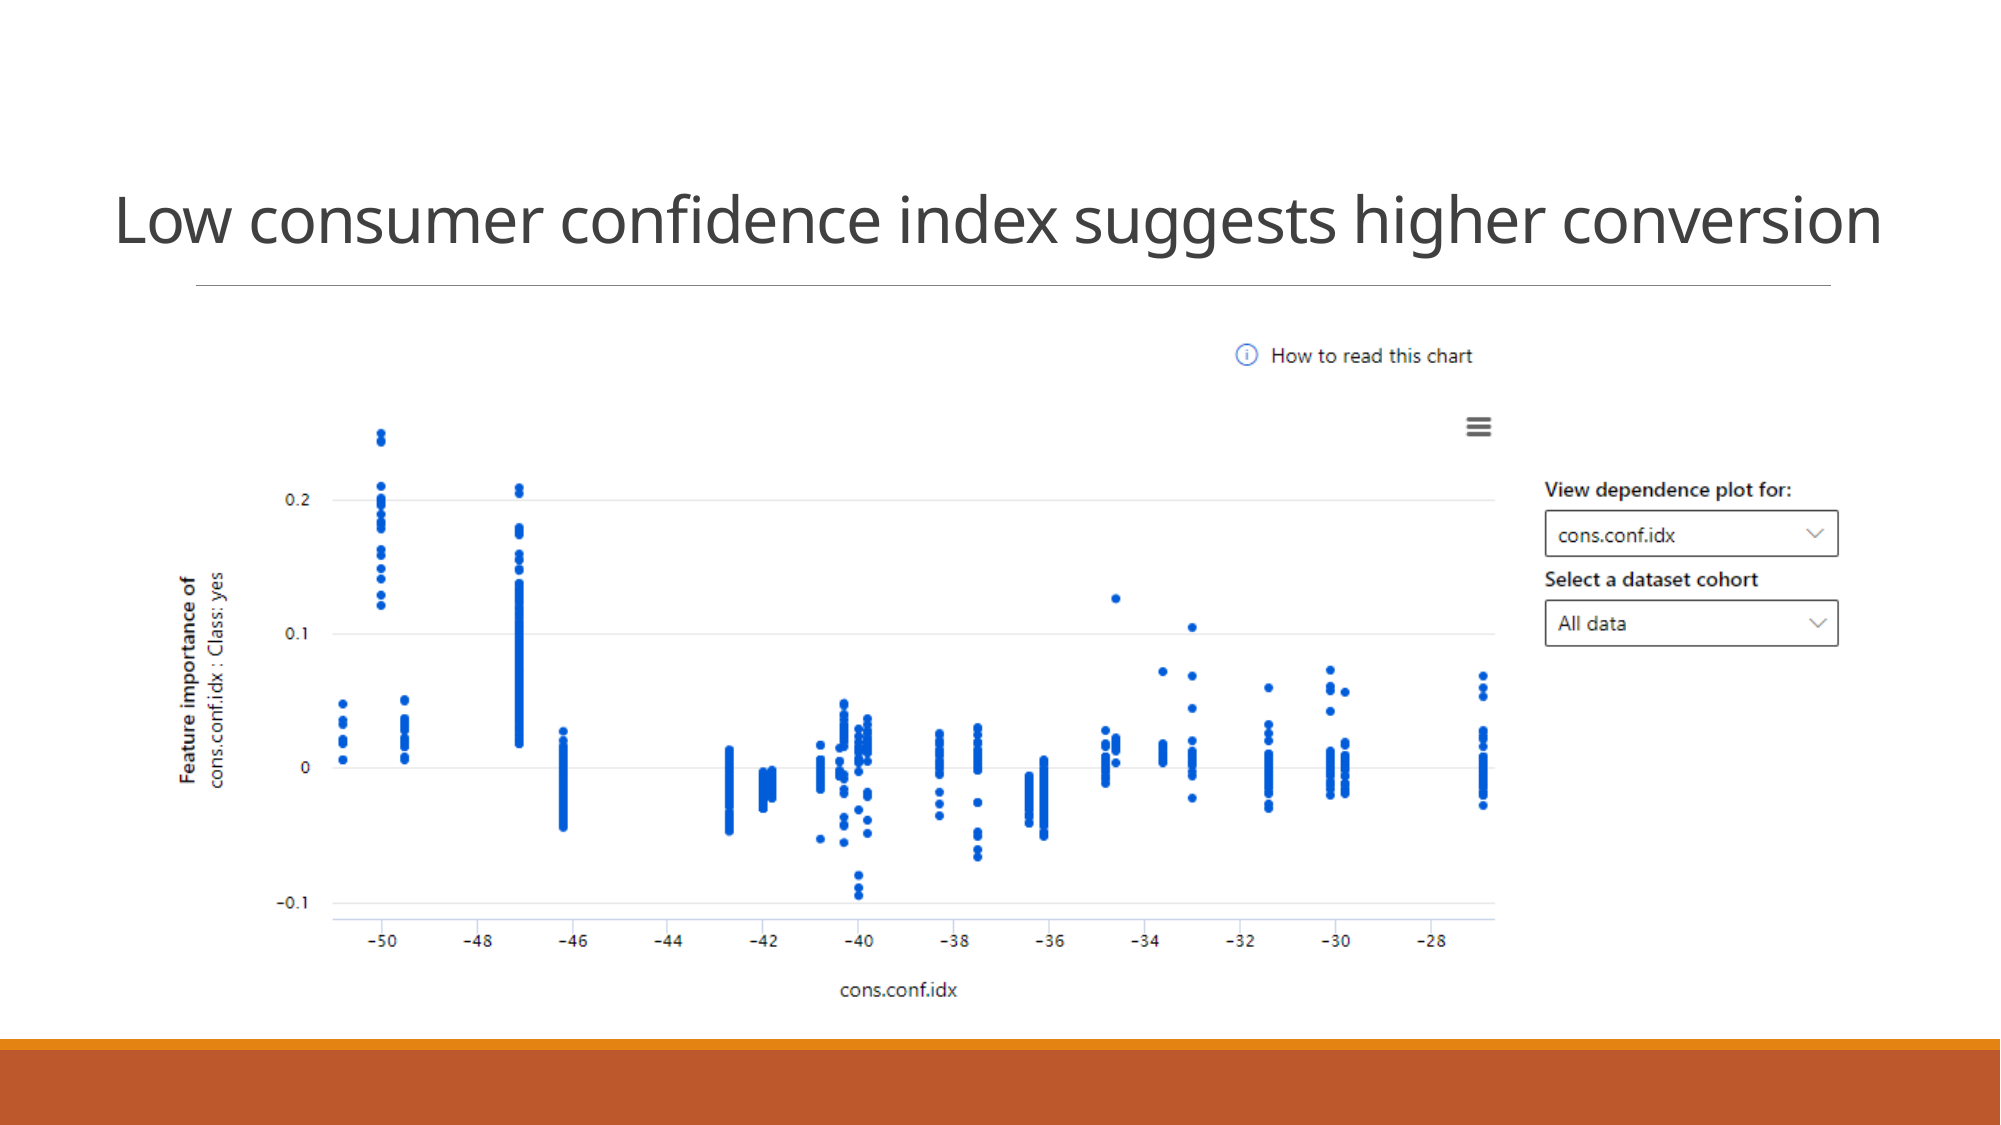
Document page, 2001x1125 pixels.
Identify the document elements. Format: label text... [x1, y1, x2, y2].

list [132, 313, 1868, 1020]
title Low consumer confidence index suggests higher conversion [98, 75, 1961, 265]
